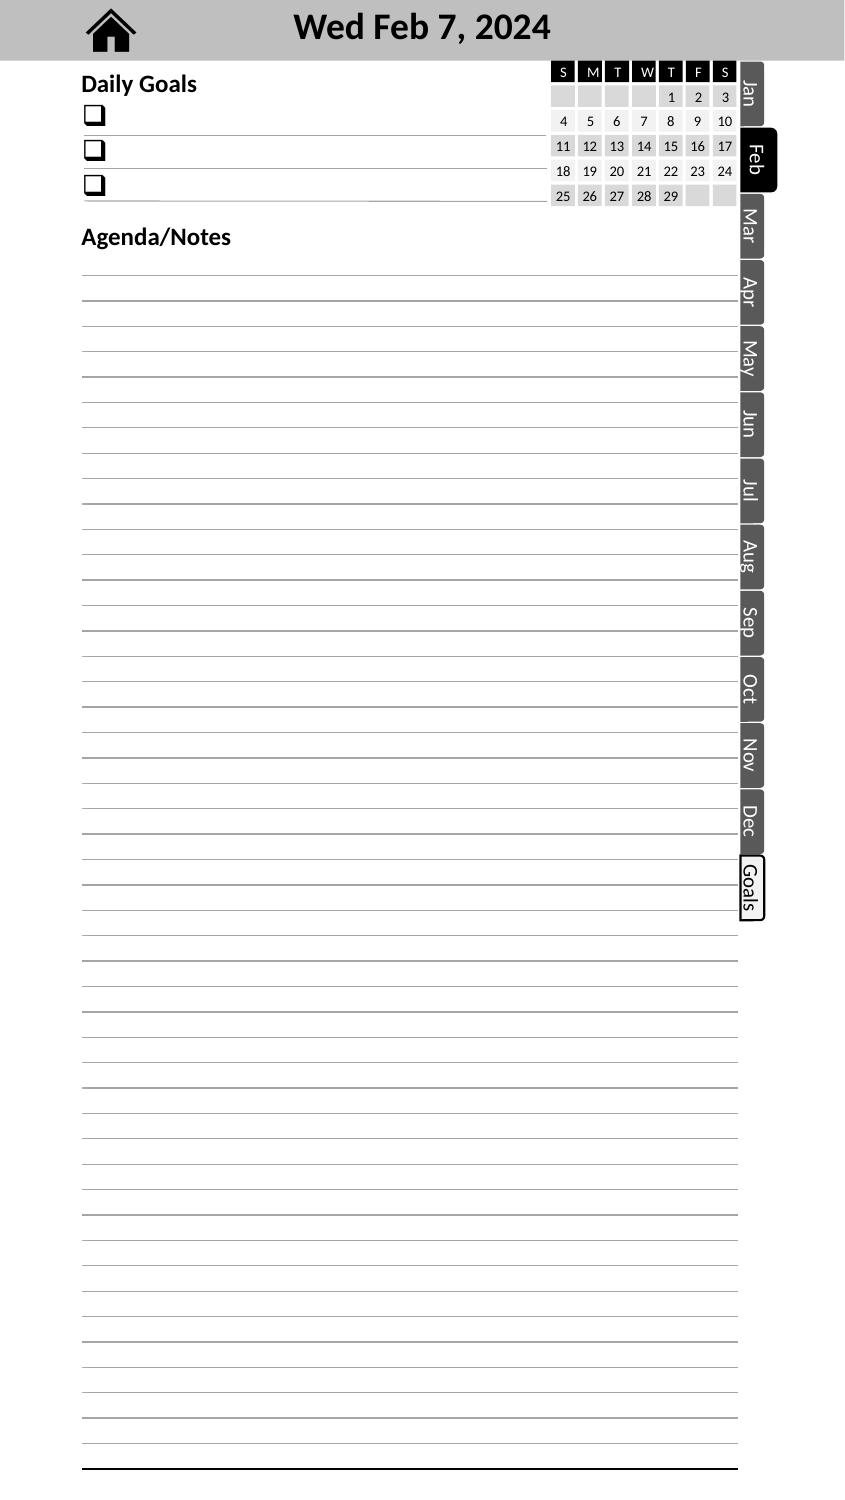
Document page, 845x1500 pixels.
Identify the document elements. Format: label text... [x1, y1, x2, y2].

list Wed Feb 7, 2024 [190, 0, 655, 61]
picture [82, 1, 140, 59]
